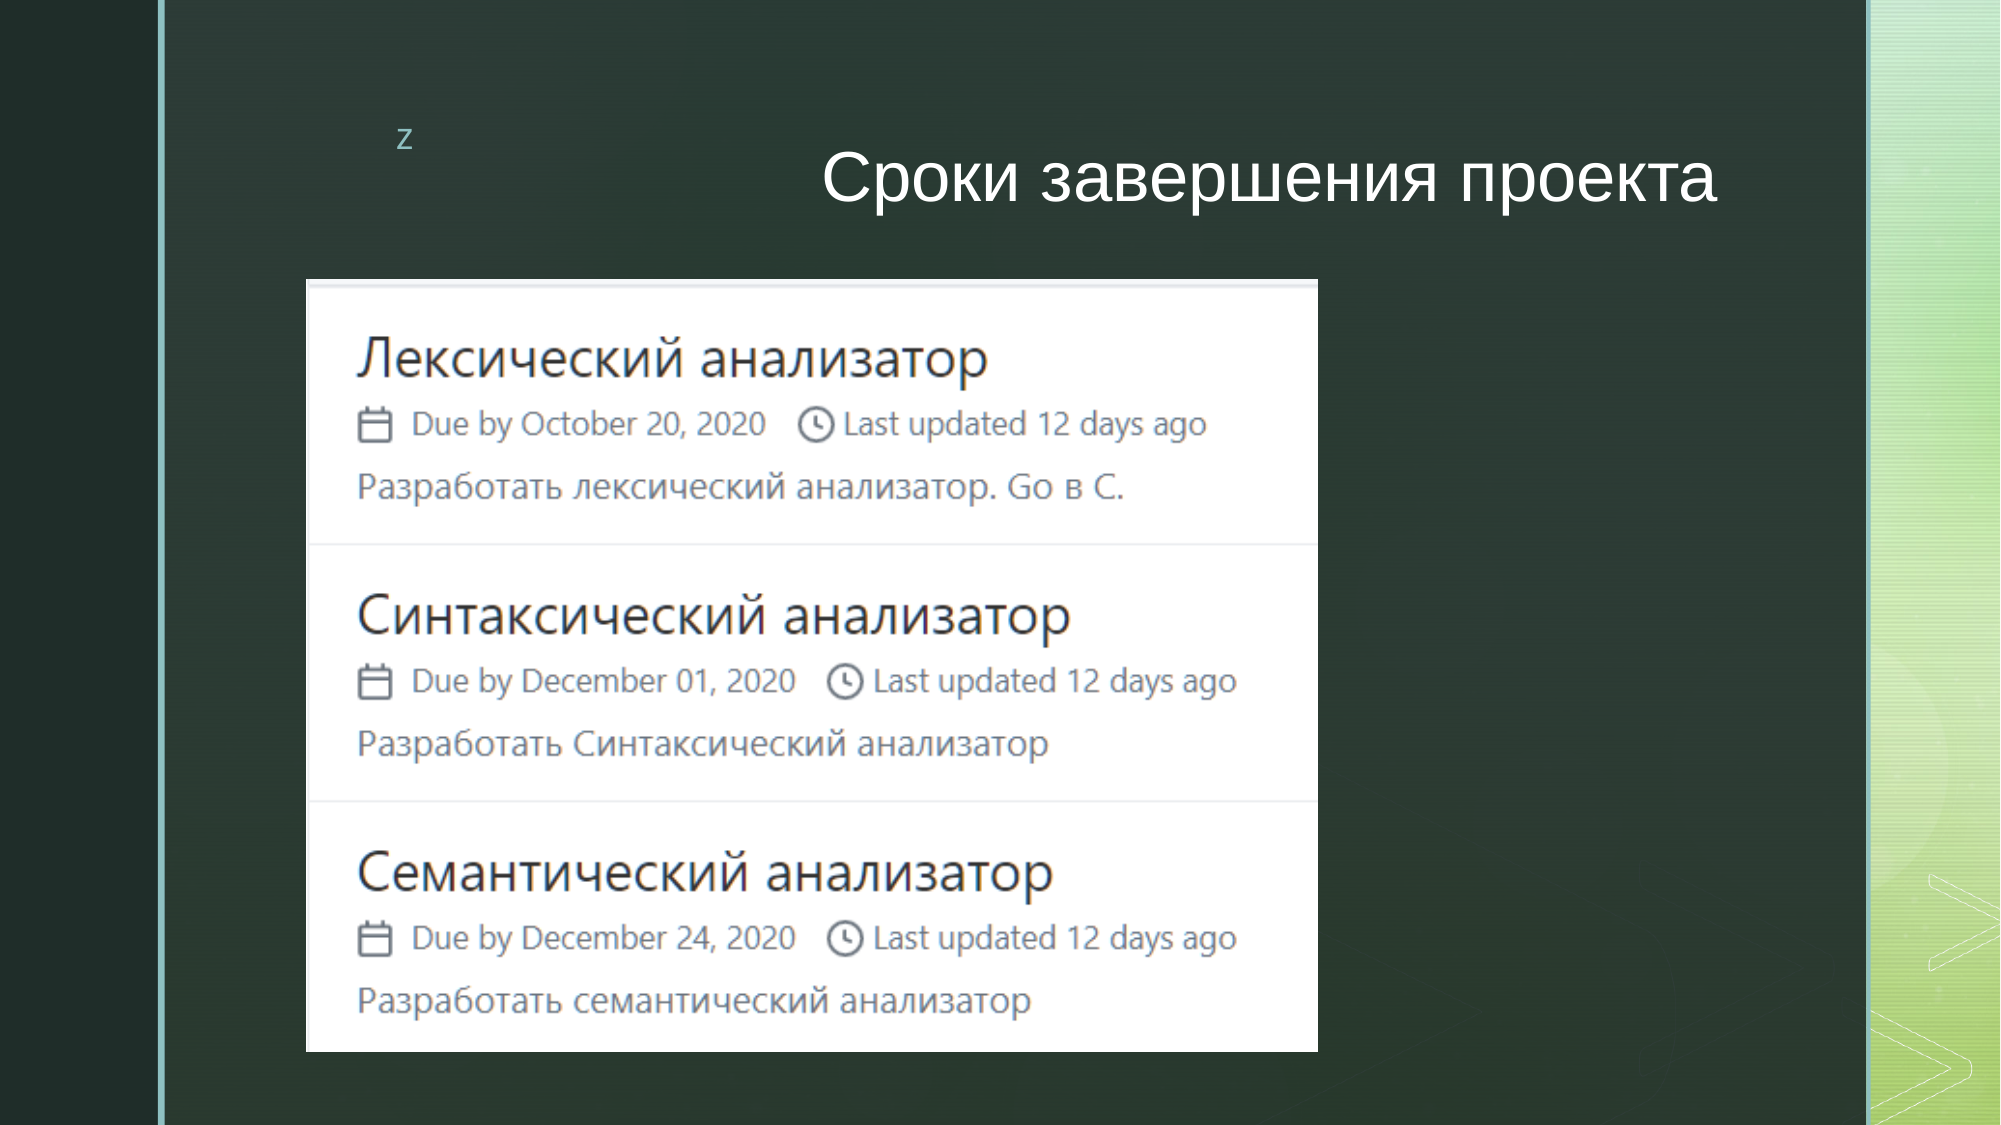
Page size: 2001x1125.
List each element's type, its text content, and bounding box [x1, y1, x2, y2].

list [305, 279, 1318, 1052]
title Сроки завершения проекта [428, 132, 1734, 310]
picture [1871, 0, 2001, 1125]
